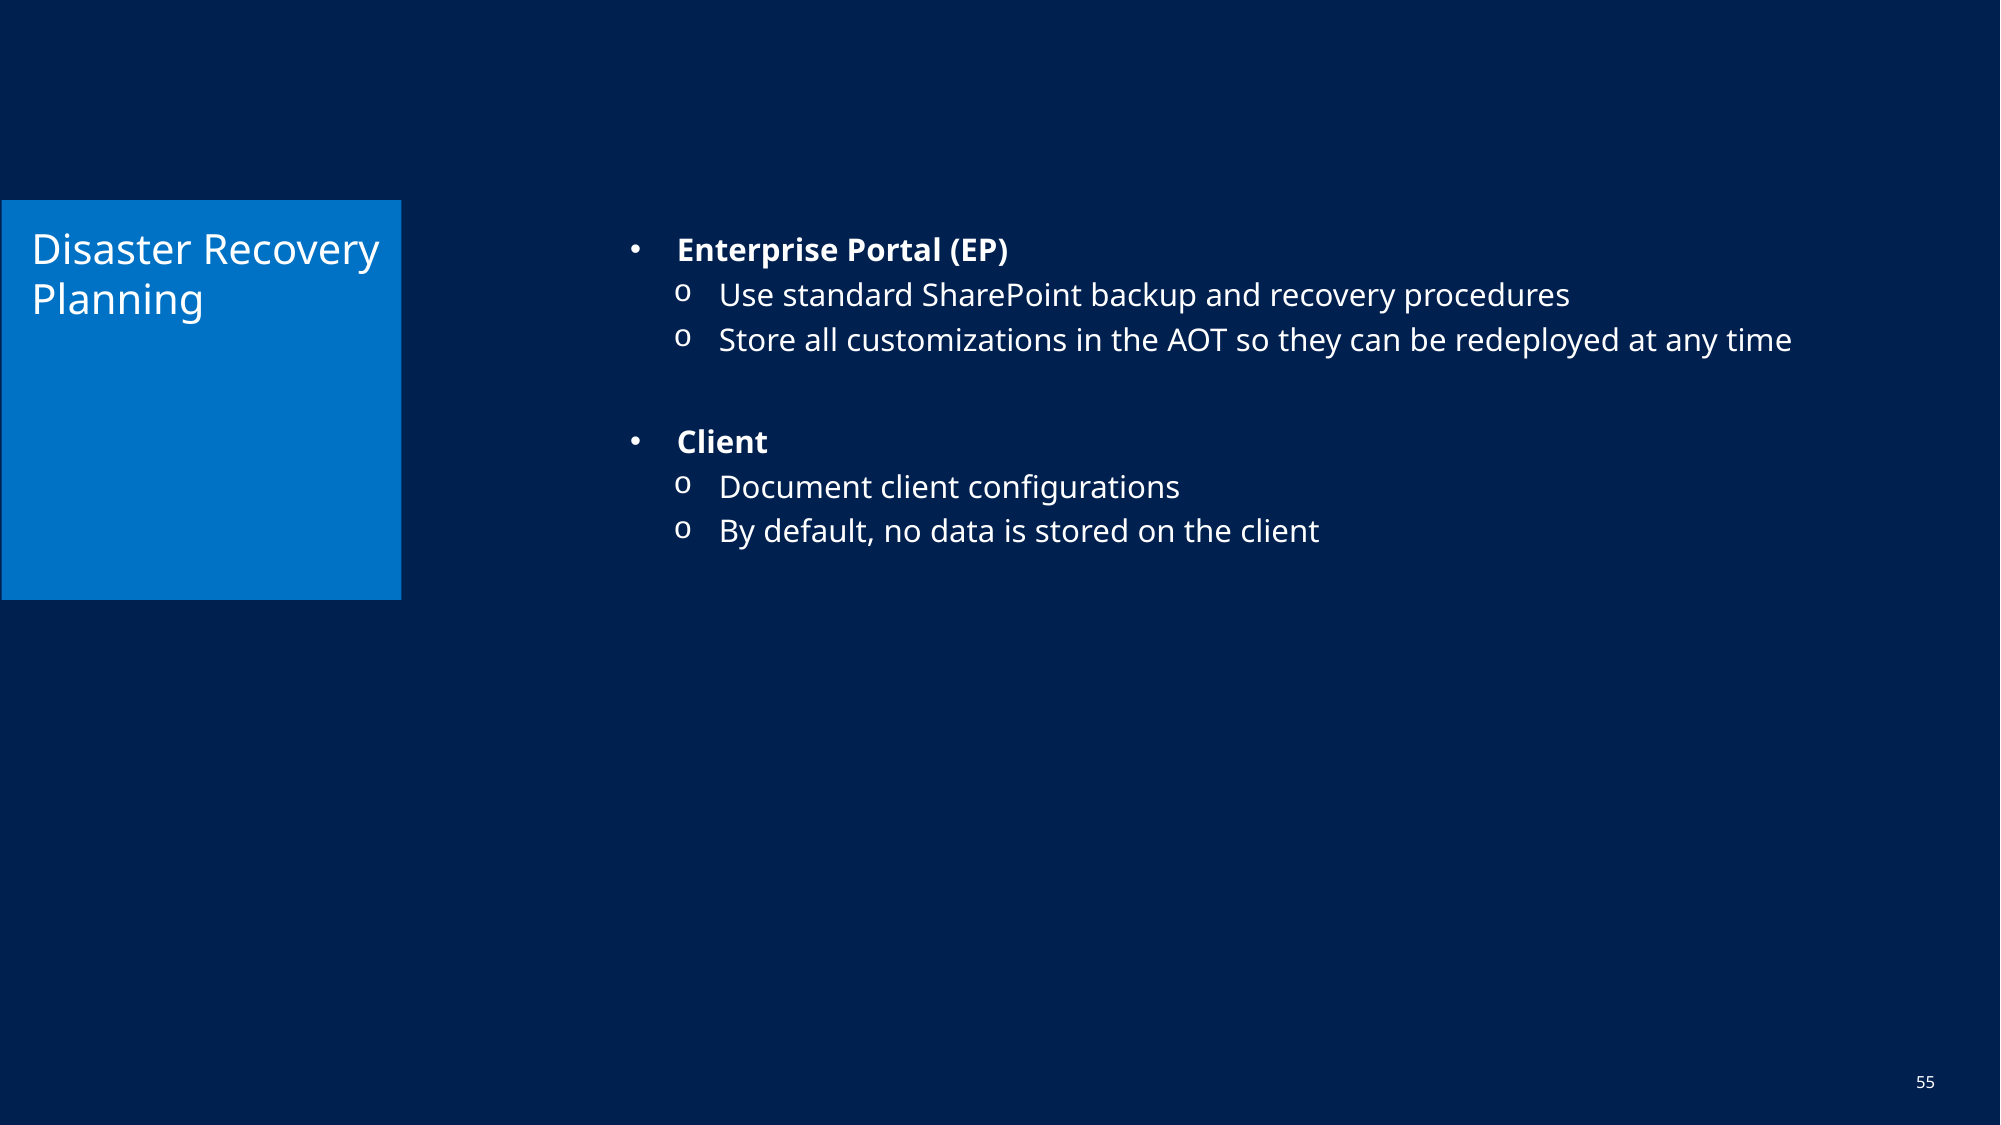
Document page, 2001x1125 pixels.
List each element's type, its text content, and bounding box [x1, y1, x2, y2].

list Enterprise Portal (EP) Use standard SharePoint backup and recovery procedures Store all customizations in the AOT so they can be redeployed at any time Client Document client configurations By default, no data is stored on the client [600, 200, 1950, 1030]
slide_number 54 [1483, 1042, 1950, 1103]
title Disaster Recovery Planning [1, 200, 402, 600]
